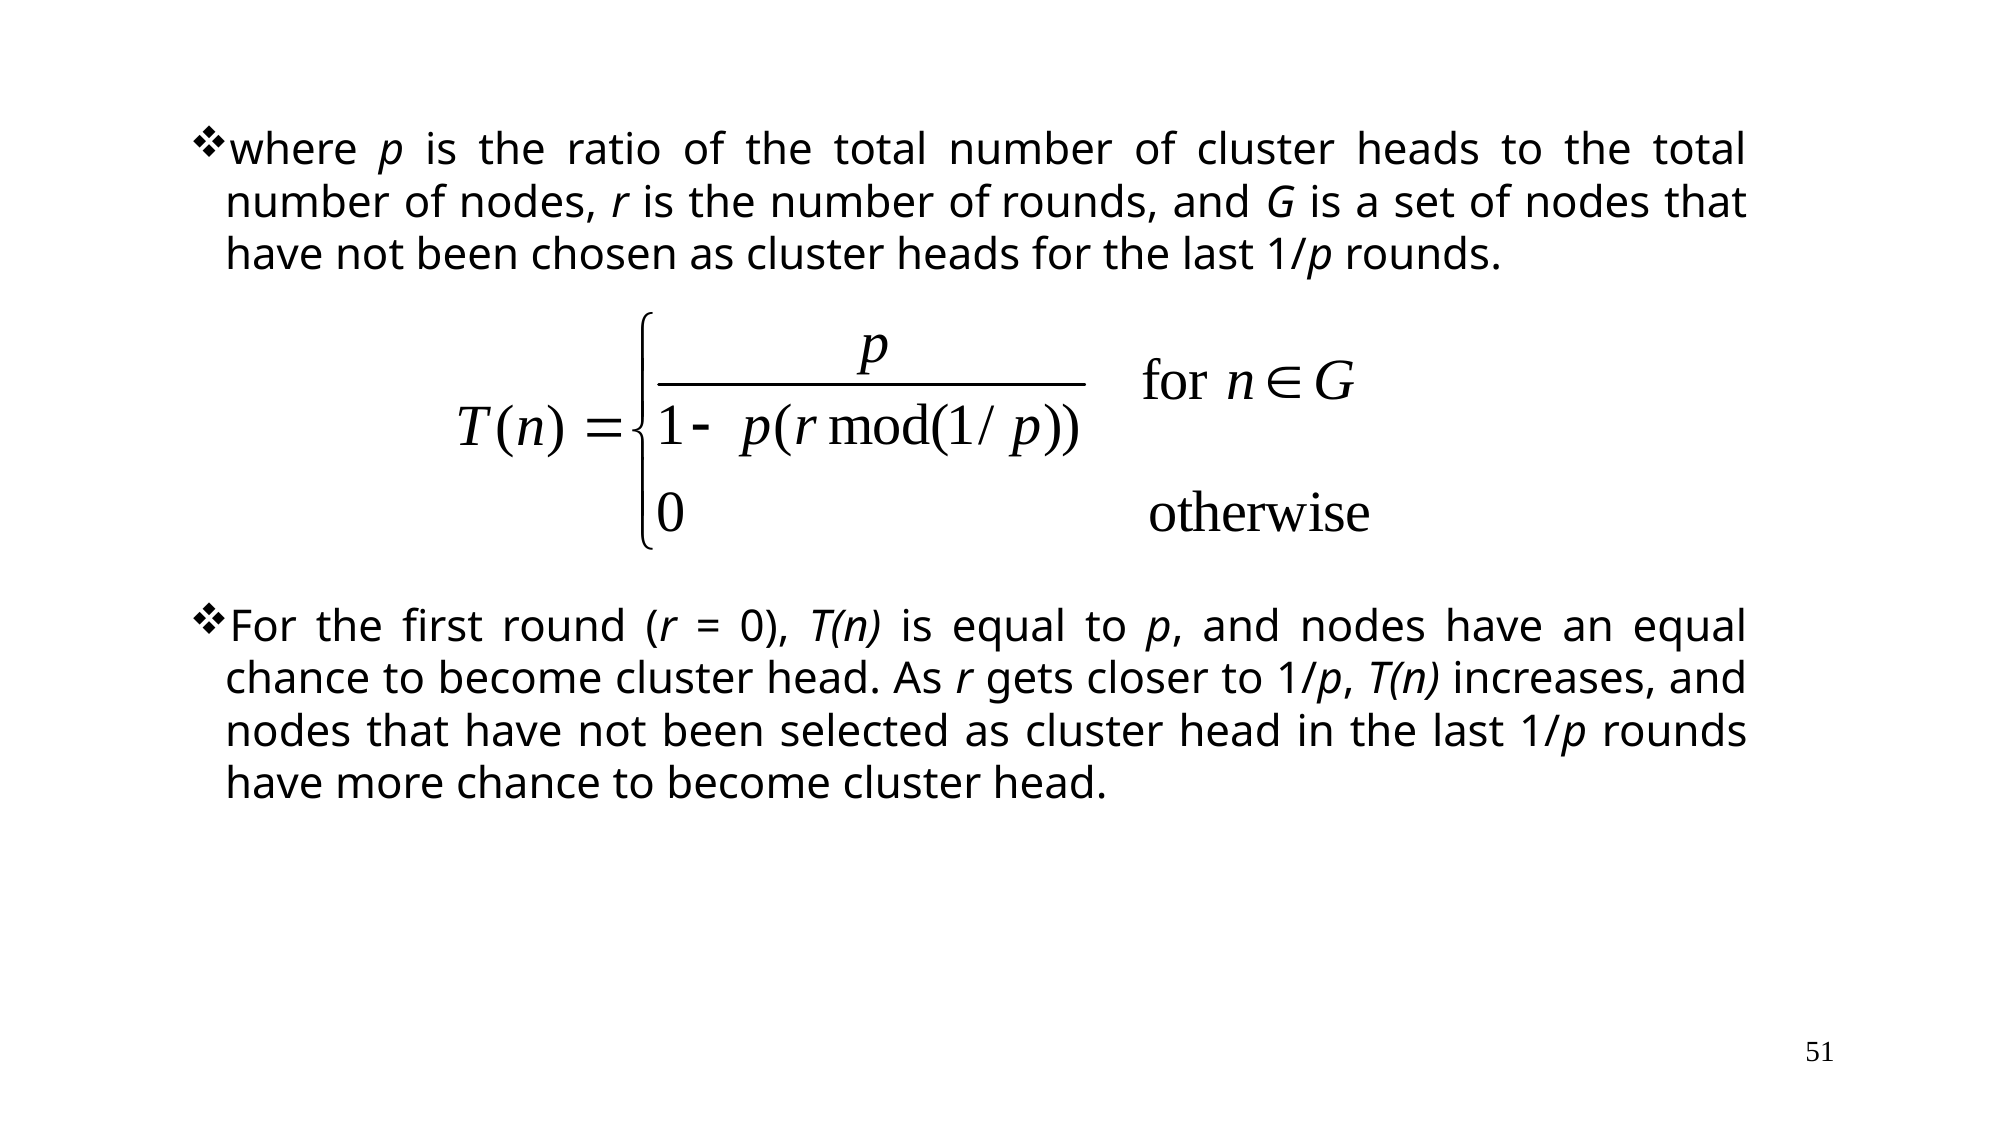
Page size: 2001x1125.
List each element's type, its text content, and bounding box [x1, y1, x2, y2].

text_box where p is the ratio of the total number of cluster heads to the total number of nodes, r is the number of rounds, and G is a set of nodes that have not been chosen as cluster heads for the last 1/p rounds. For the first round (r = 0), T(n) is equal to p, and nodes have an equal chance to become cluster head. As r gets closer to 1/p, T(n) increases, and nodes that have not been selected as cluster head in the last 1/p rounds have more chance to become cluster head. [174, 113, 1763, 890]
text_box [449, 299, 1385, 563]
slide_number 51 [1433, 1024, 1851, 1101]
